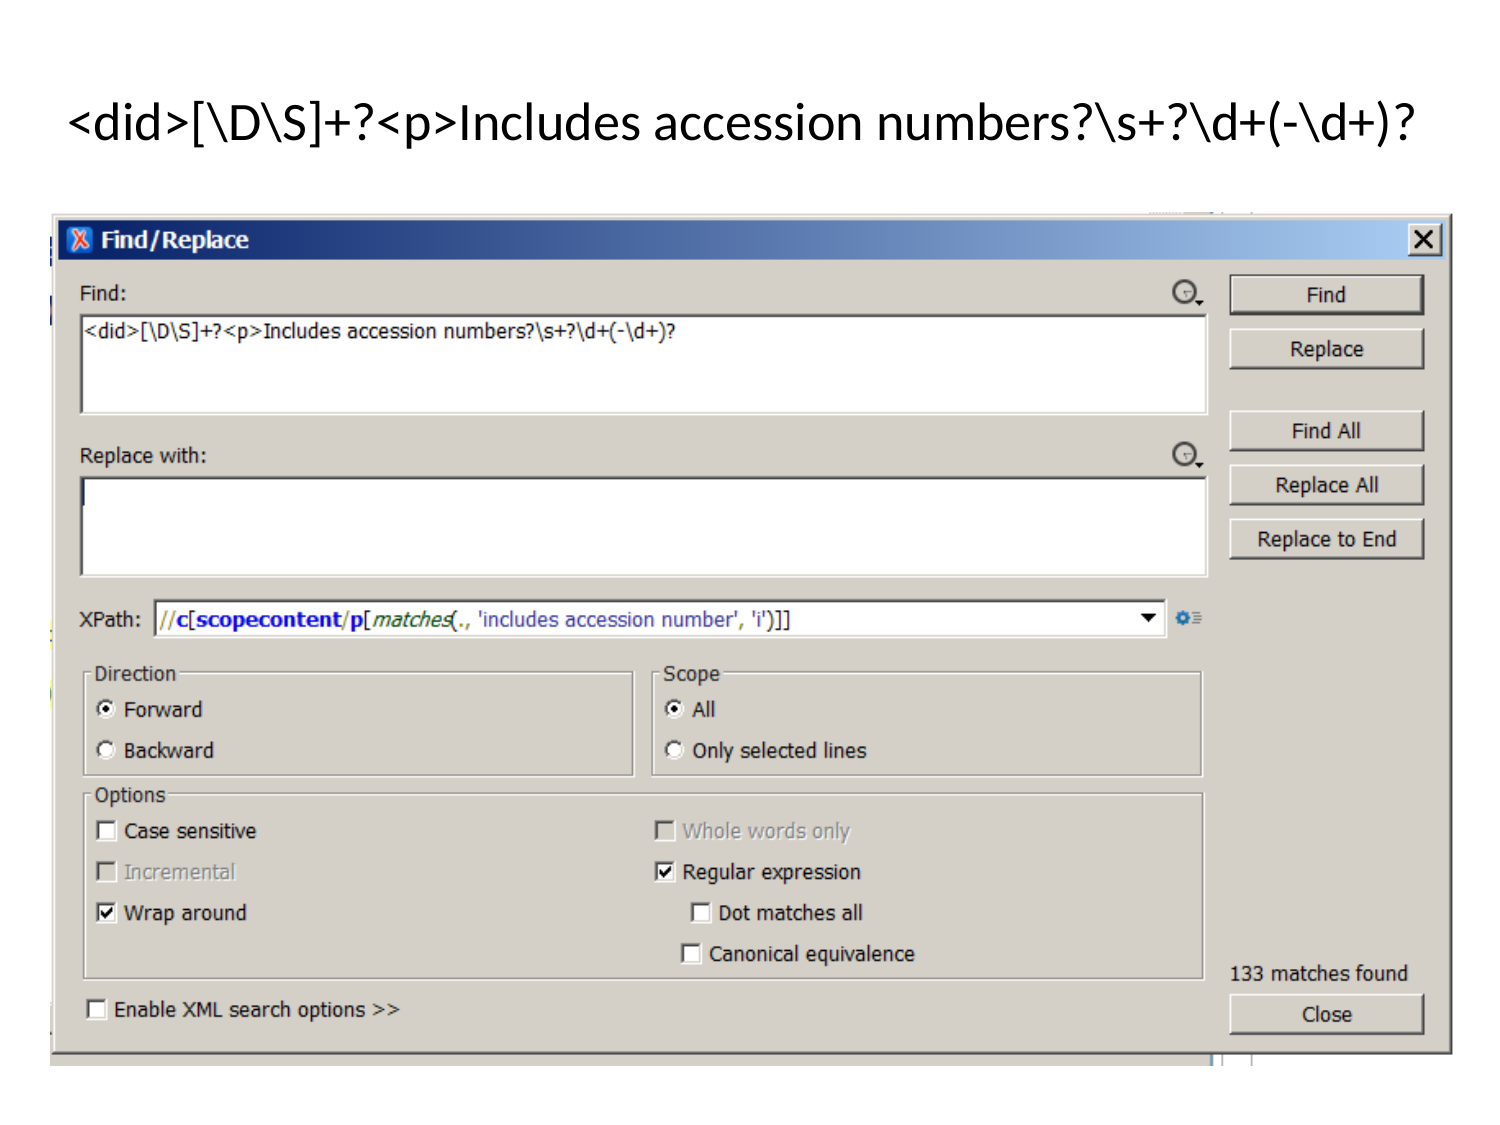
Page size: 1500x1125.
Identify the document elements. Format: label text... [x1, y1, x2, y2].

picture [49, 212, 1466, 1066]
title <did>[\D\S]+?<p>Includes accession numbers?\s+?\d+(-\d+)? [24, 24, 1463, 213]
